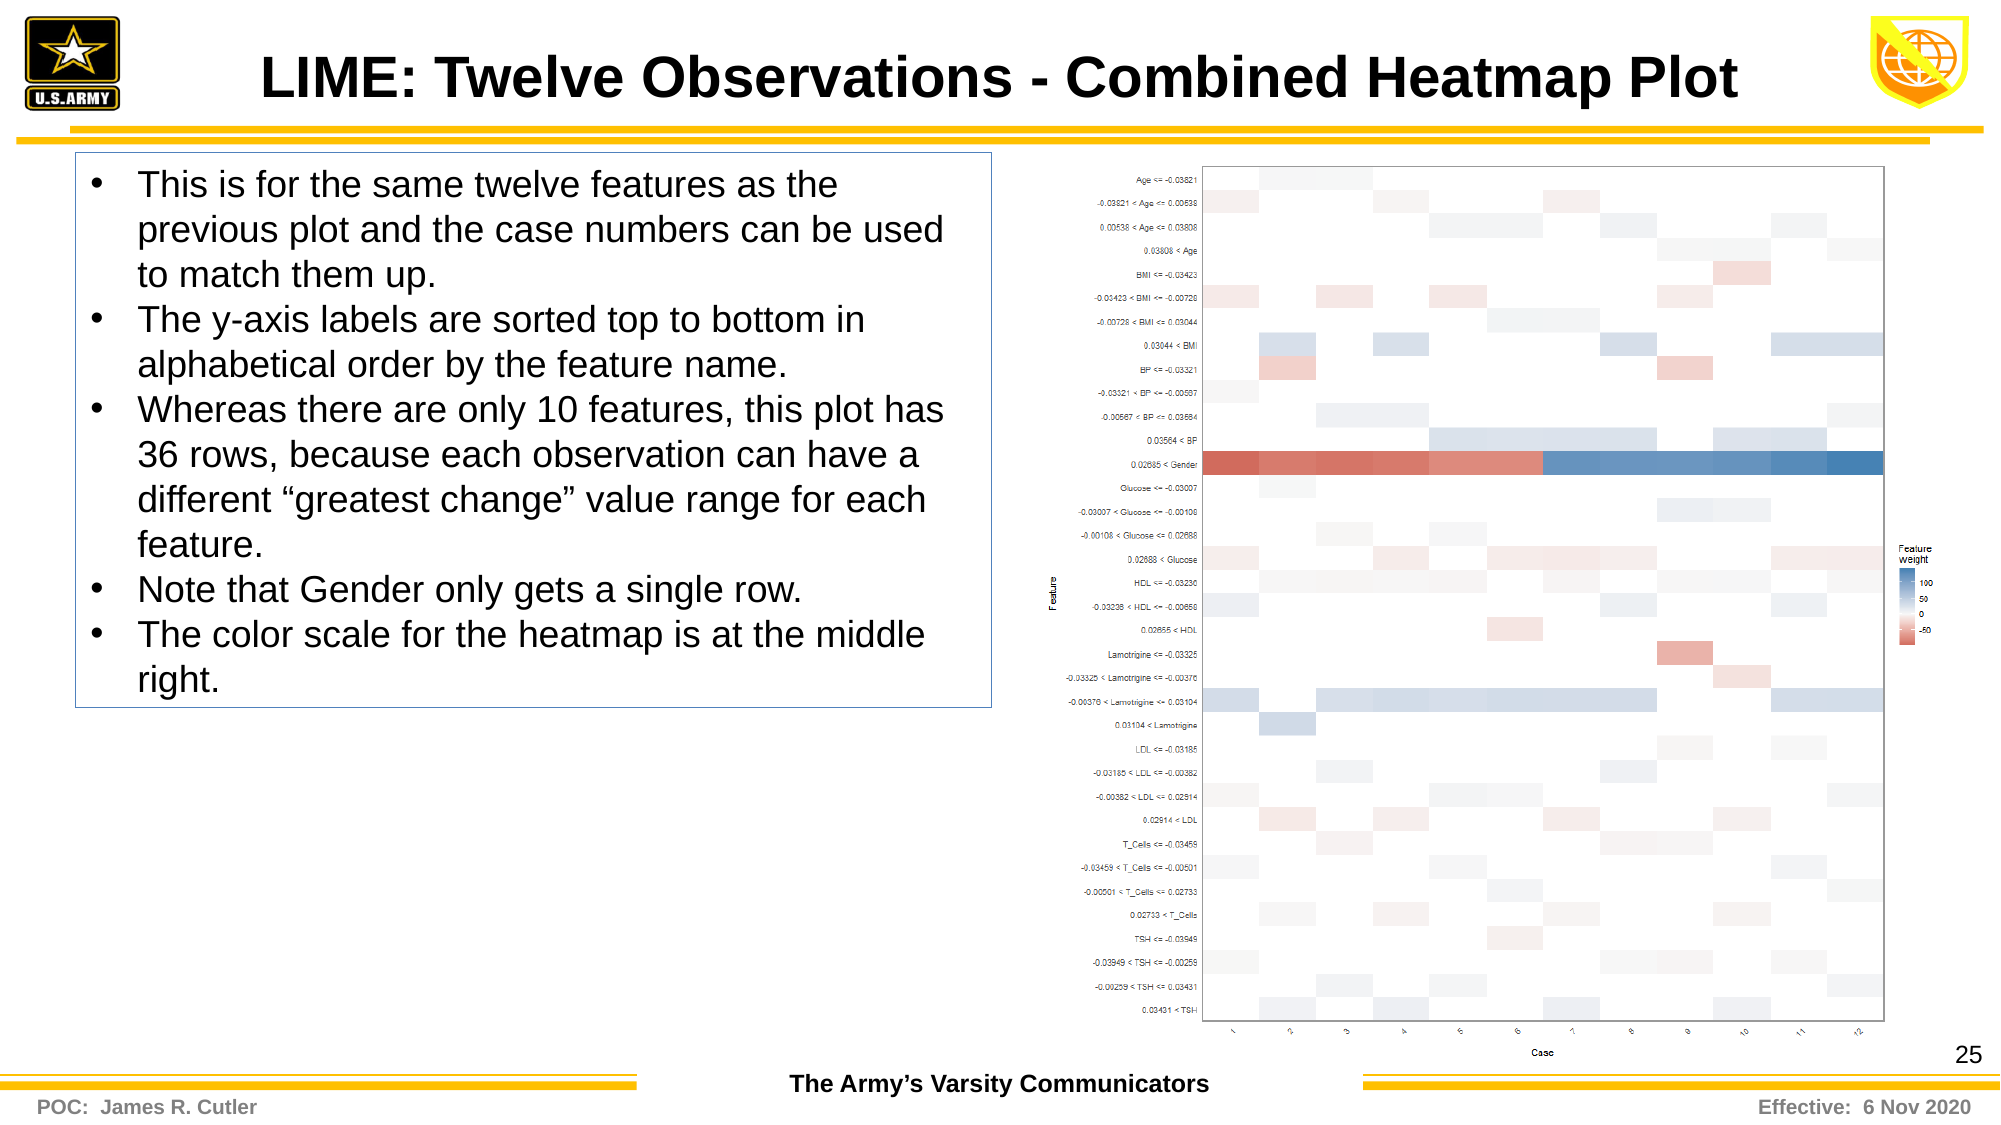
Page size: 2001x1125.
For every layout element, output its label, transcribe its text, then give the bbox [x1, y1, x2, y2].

picture [1868, 13, 1971, 112]
text_box This is for the same twelve features as the previous plot and the case numbers can be used to match them up. The y-axis labels are sorted top to bottom in alphabetical order by the feature name. Whereas there are only 10 features, this plot has 36 rows, because each observation can have a different “greatest change” value range for each feature. Note that Gender only gets a single row. The color scale for the heatmap is at the middle right. [75, 152, 992, 708]
picture [1034, 152, 1951, 1070]
title LIME: Twelve Observations - Combined Heatmap Plot [200, 49, 1800, 100]
slide_number 25 [1956, 1037, 1998, 1070]
picture [15, 13, 129, 112]
